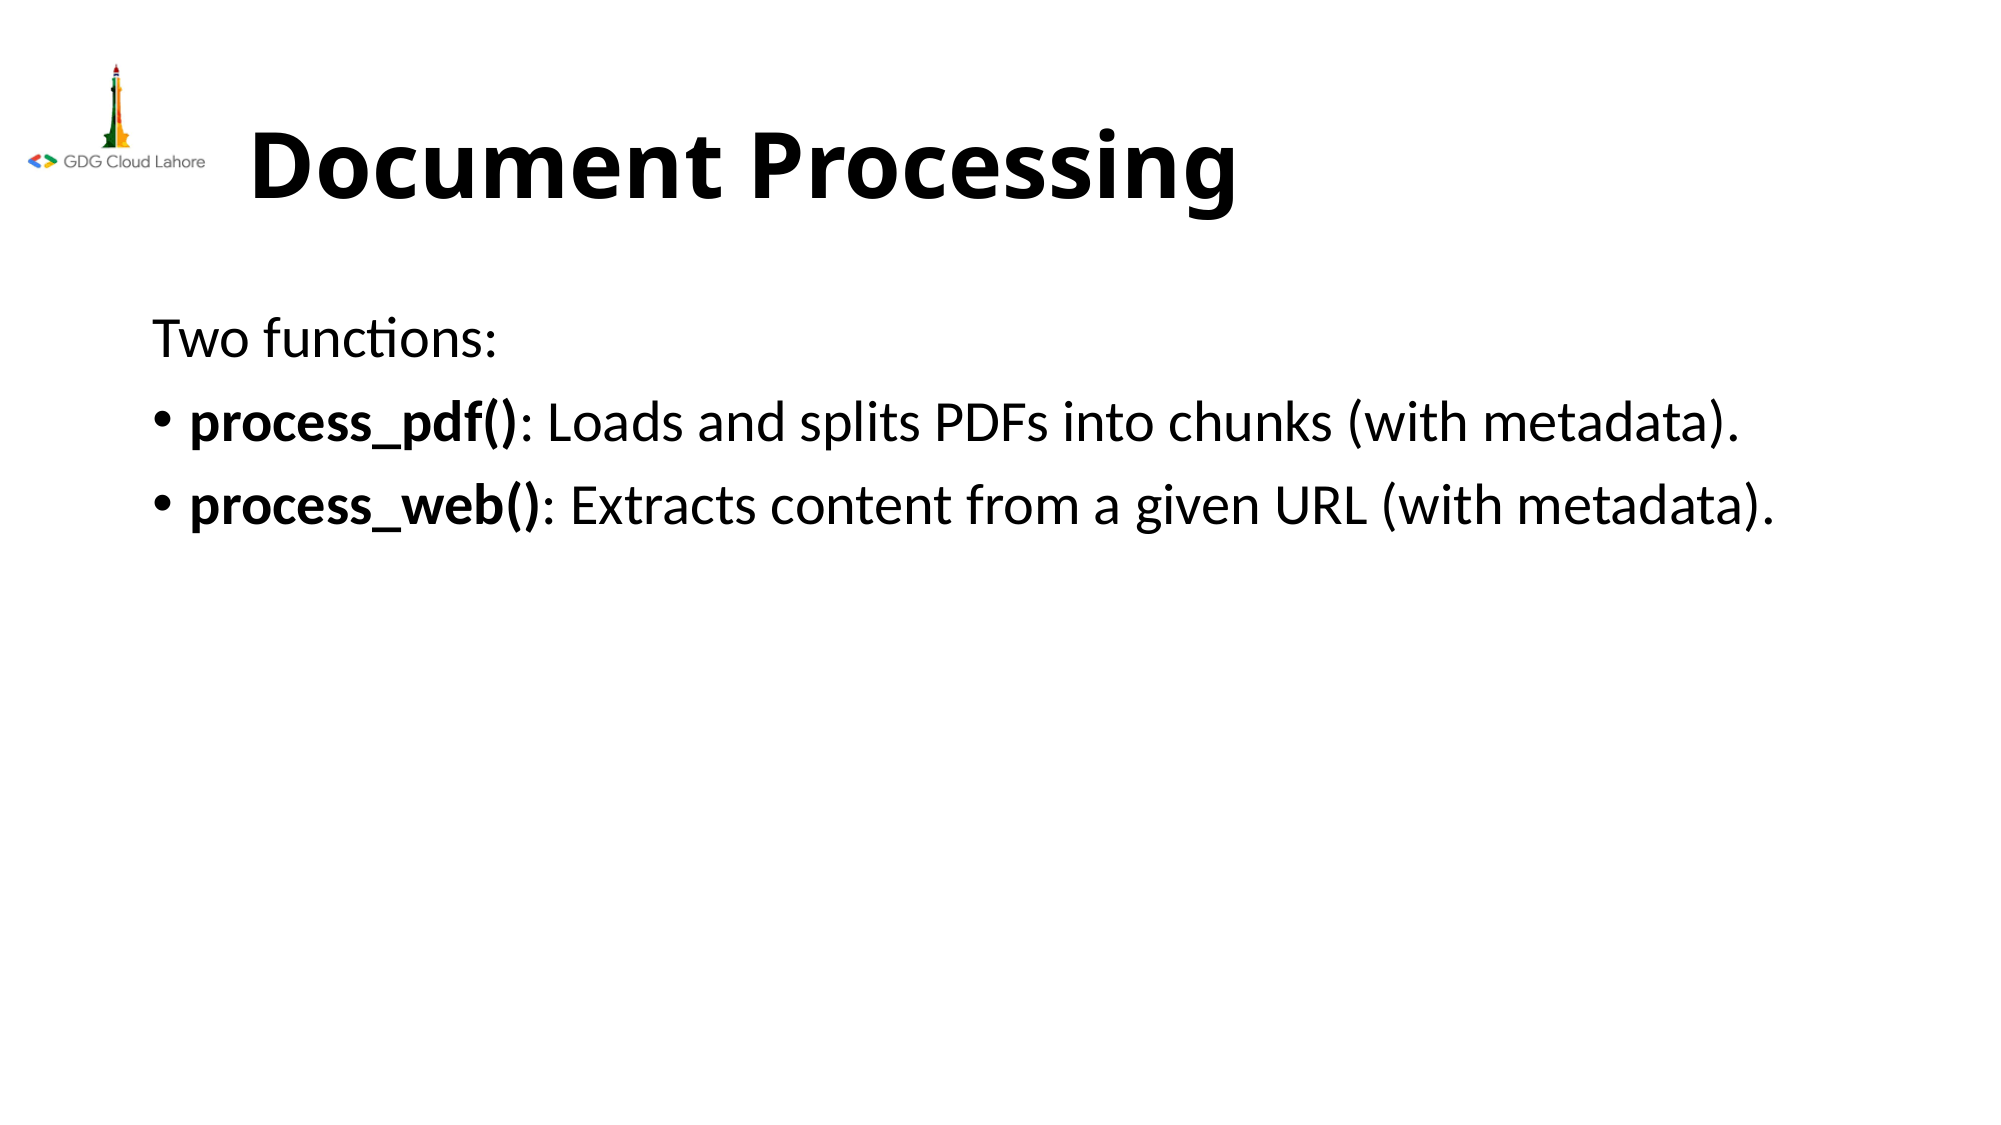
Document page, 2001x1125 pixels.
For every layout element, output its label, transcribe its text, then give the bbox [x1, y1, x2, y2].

title Document Processing [232, 59, 1863, 278]
list Two functions: process_pdf(): Loads and splits PDFs into chunks (with metadata). process_web(): Extracts content from a given URL (with metadata). [137, 299, 1863, 1014]
picture [0, 0, 234, 236]
